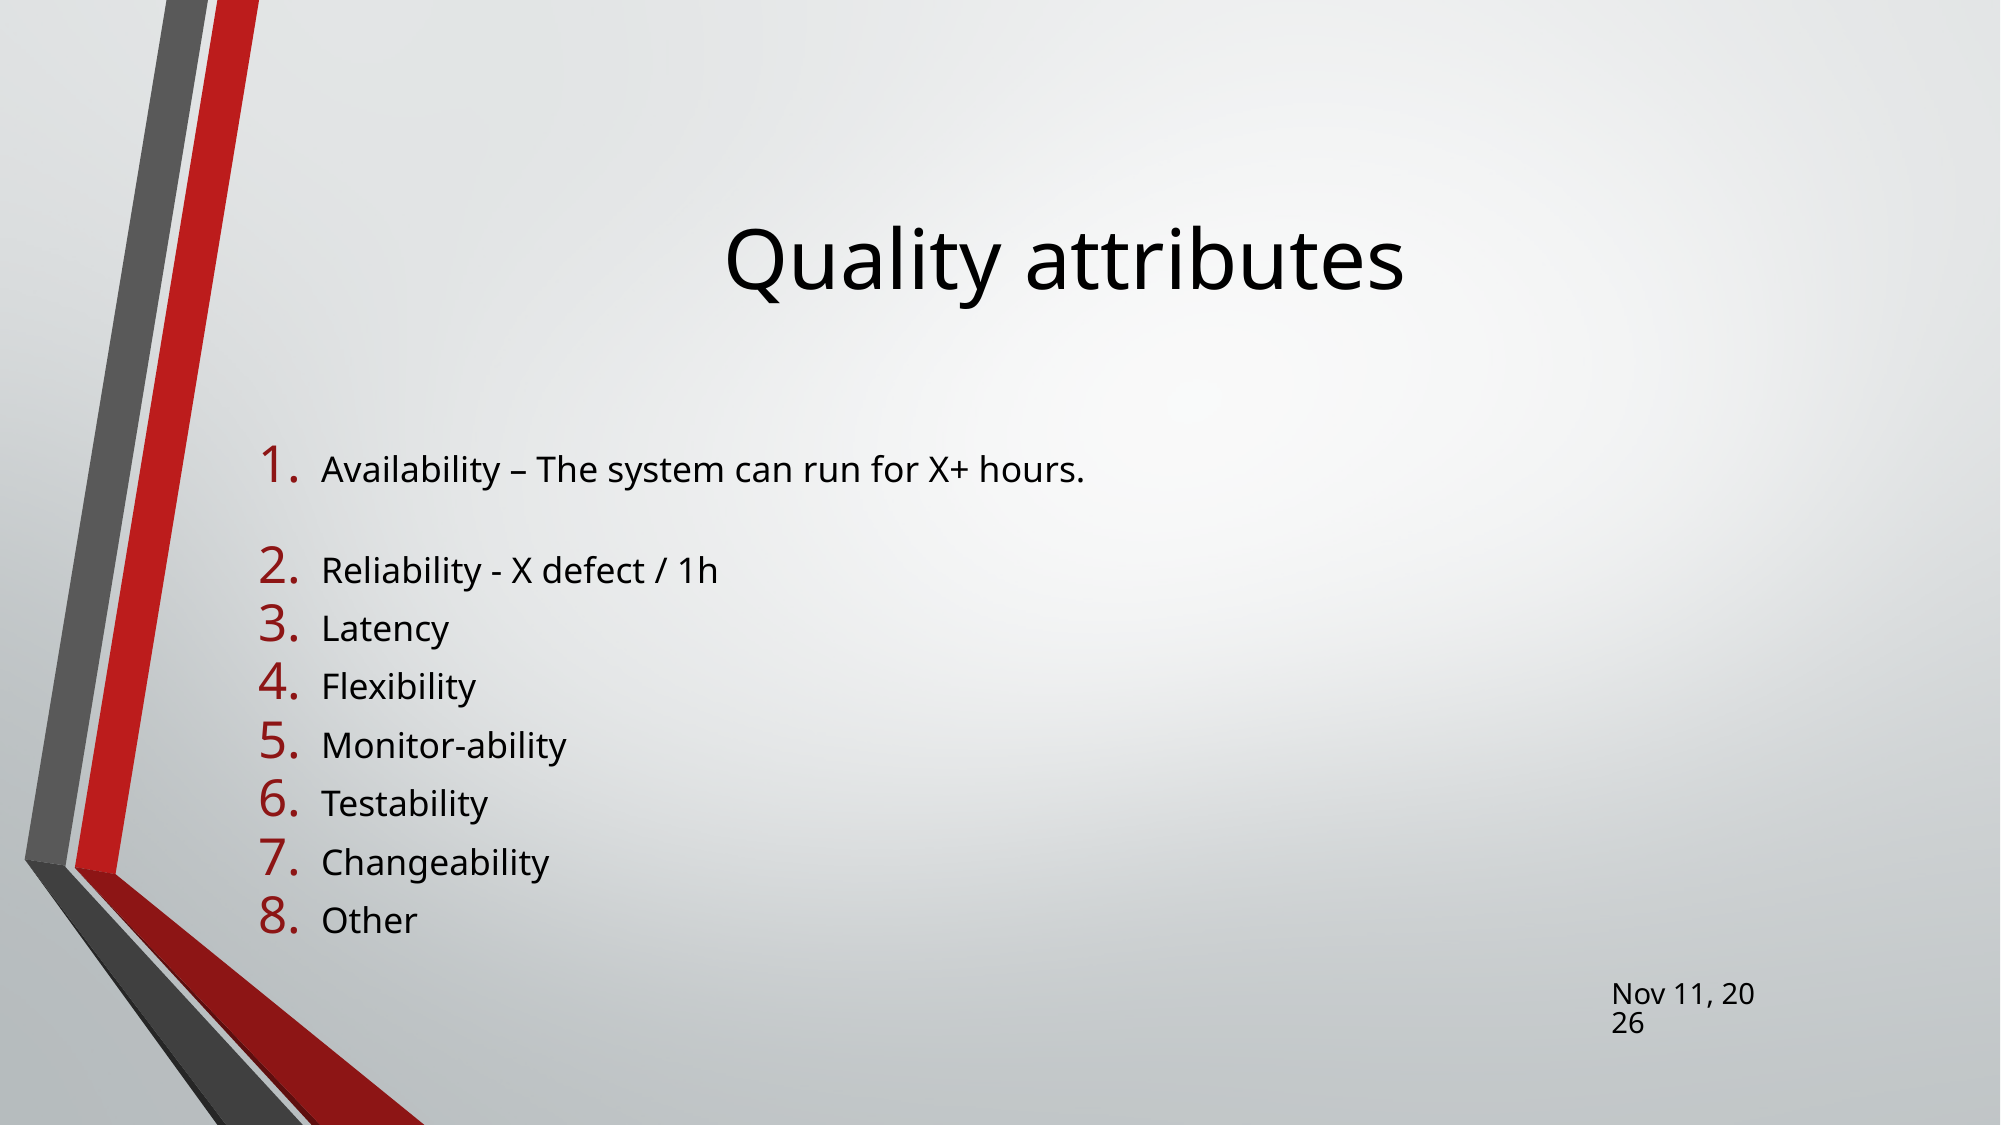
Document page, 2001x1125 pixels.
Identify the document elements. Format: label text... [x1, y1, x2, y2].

list Availability – The system can run for X+ hours. Reliability - X defect / 1h Latency Flexibility Monitor-ability Testability Changeability Other [243, 437, 1887, 950]
title Quality attributes [243, 112, 1887, 400]
slide_number 25-Jan-16 [1596, 965, 1784, 1025]
